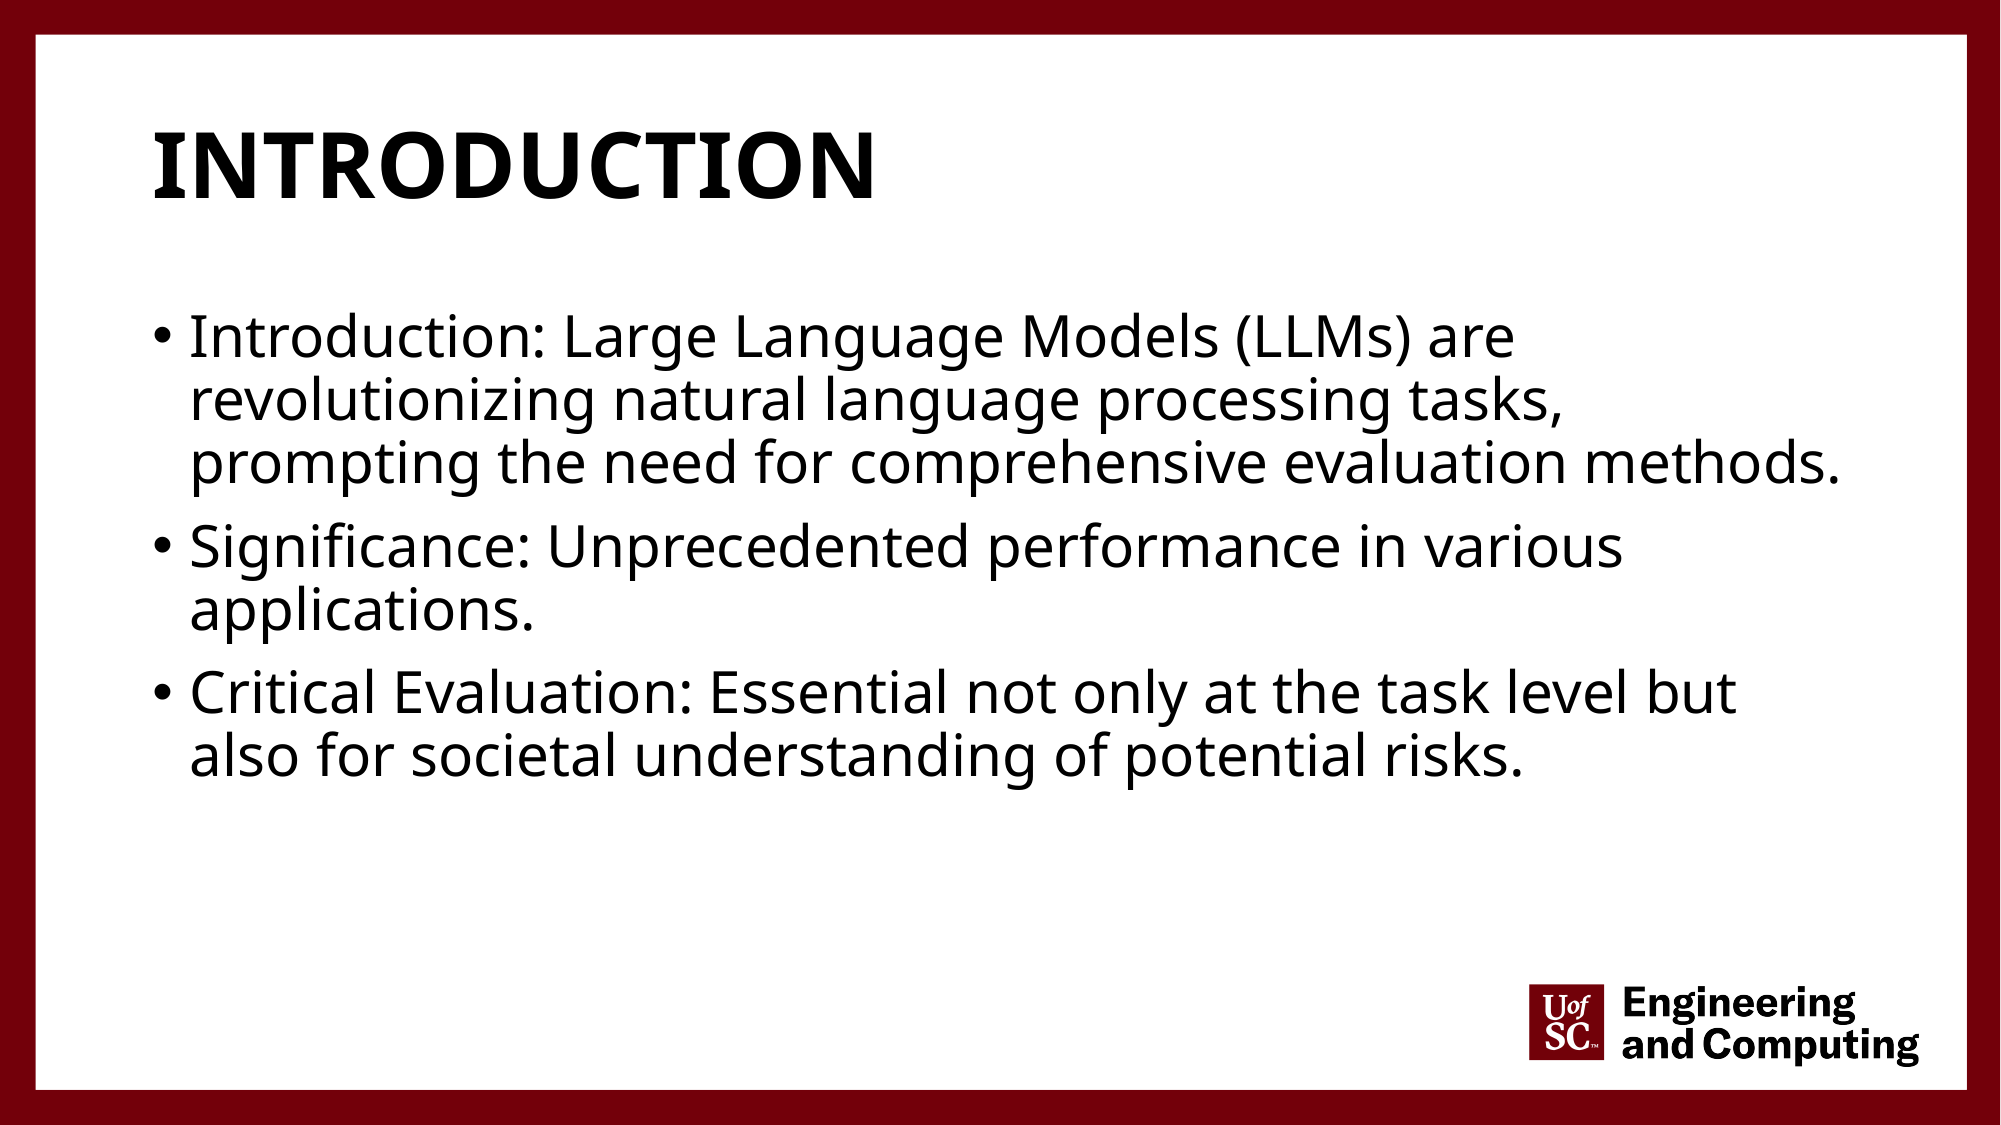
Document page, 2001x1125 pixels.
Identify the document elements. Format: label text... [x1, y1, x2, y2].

picture [0, 0, 2001, 1125]
list Introduction: Large Language Models (LLMs) are revolutionizing natural language processing tasks, prompting the need for comprehensive evaluation methods. Significance: Unprecedented performance in various applications. Critical Evaluation: Essential not only at the task level but also for societal understanding of potential risks. [137, 299, 1863, 955]
title Introduction [137, 59, 1863, 278]
